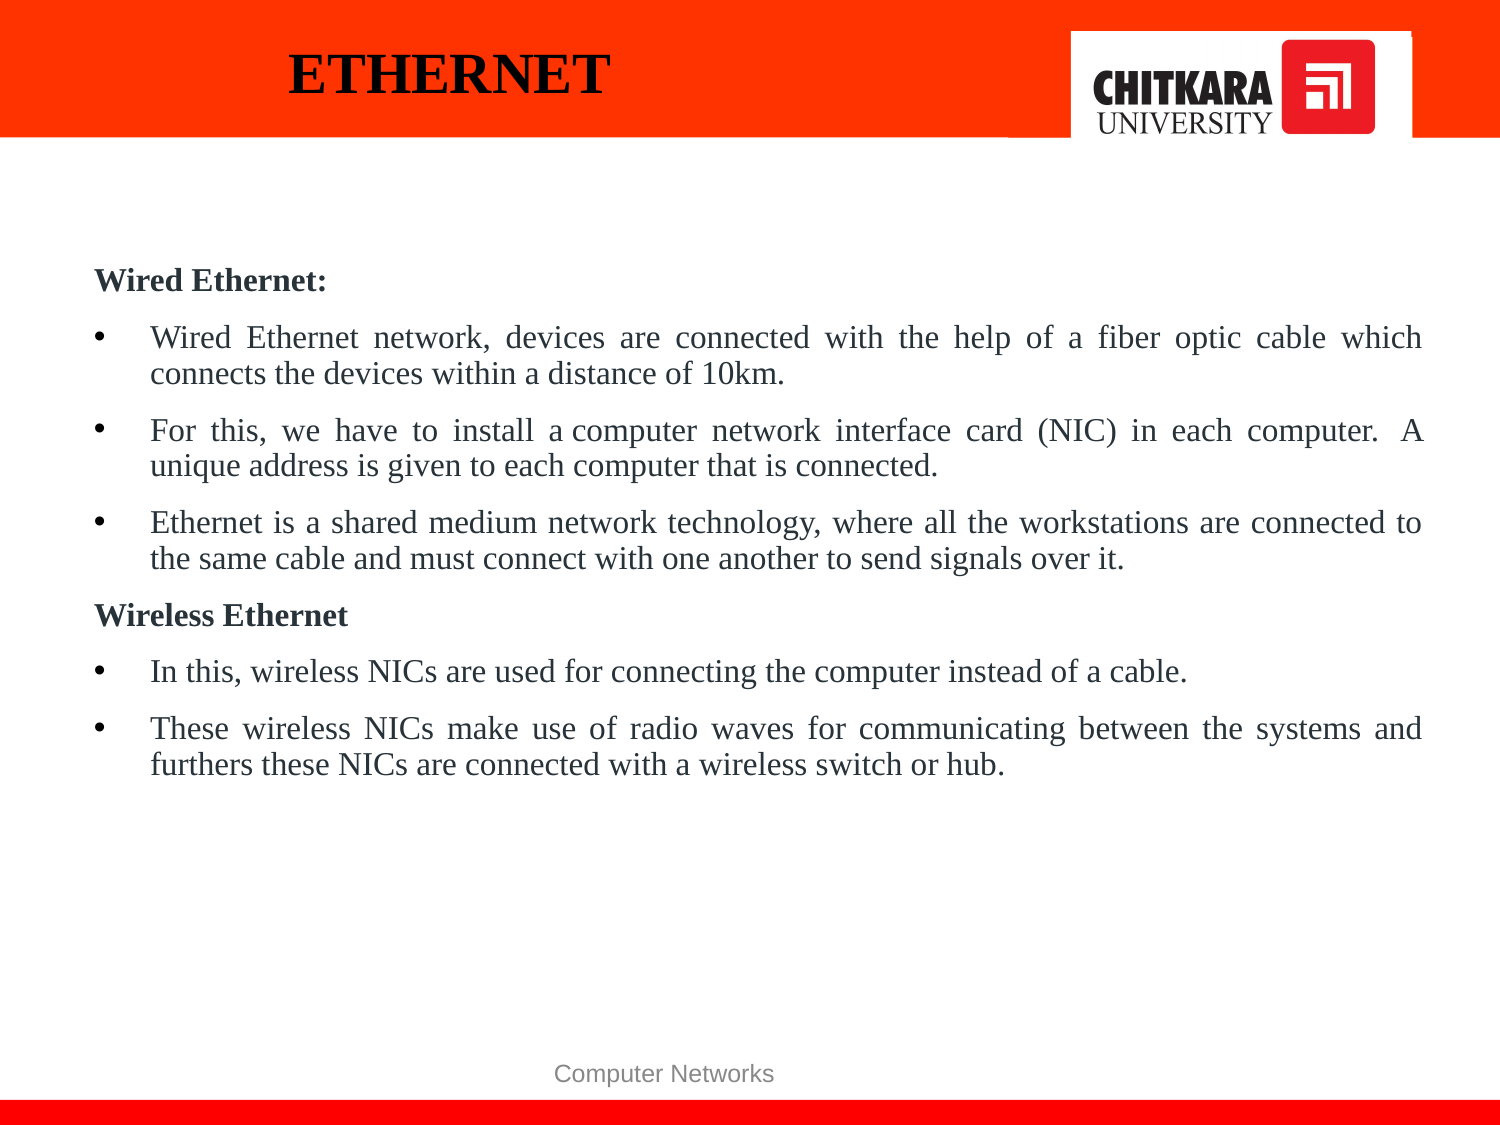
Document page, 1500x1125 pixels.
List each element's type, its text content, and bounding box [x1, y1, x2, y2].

list Wired Ethernet: Wired Ethernet network, devices are connected with the help of a fiber optic cable which connects the devices within a distance of 10km. For this, we have to install a computer network interface card (NIC) in each computer. A unique address is given to each computer that is connected. Ethernet is a shared medium network technology, where all the workstations are connected to the same cable and must connect with one another to send signals over it. Wireless Ethernet In this, wireless NICs are used for connecting the computer instead of a cable. These wireless NICs make use of radio waves for communicating between the systems and furthers these NICs are connected with a wireless switch or hub. [75, 263, 1425, 916]
title ETHERNET [0, 0, 900, 150]
footer Computer Networks [57, 1042, 1425, 1103]
picture [1074, 37, 1390, 138]
